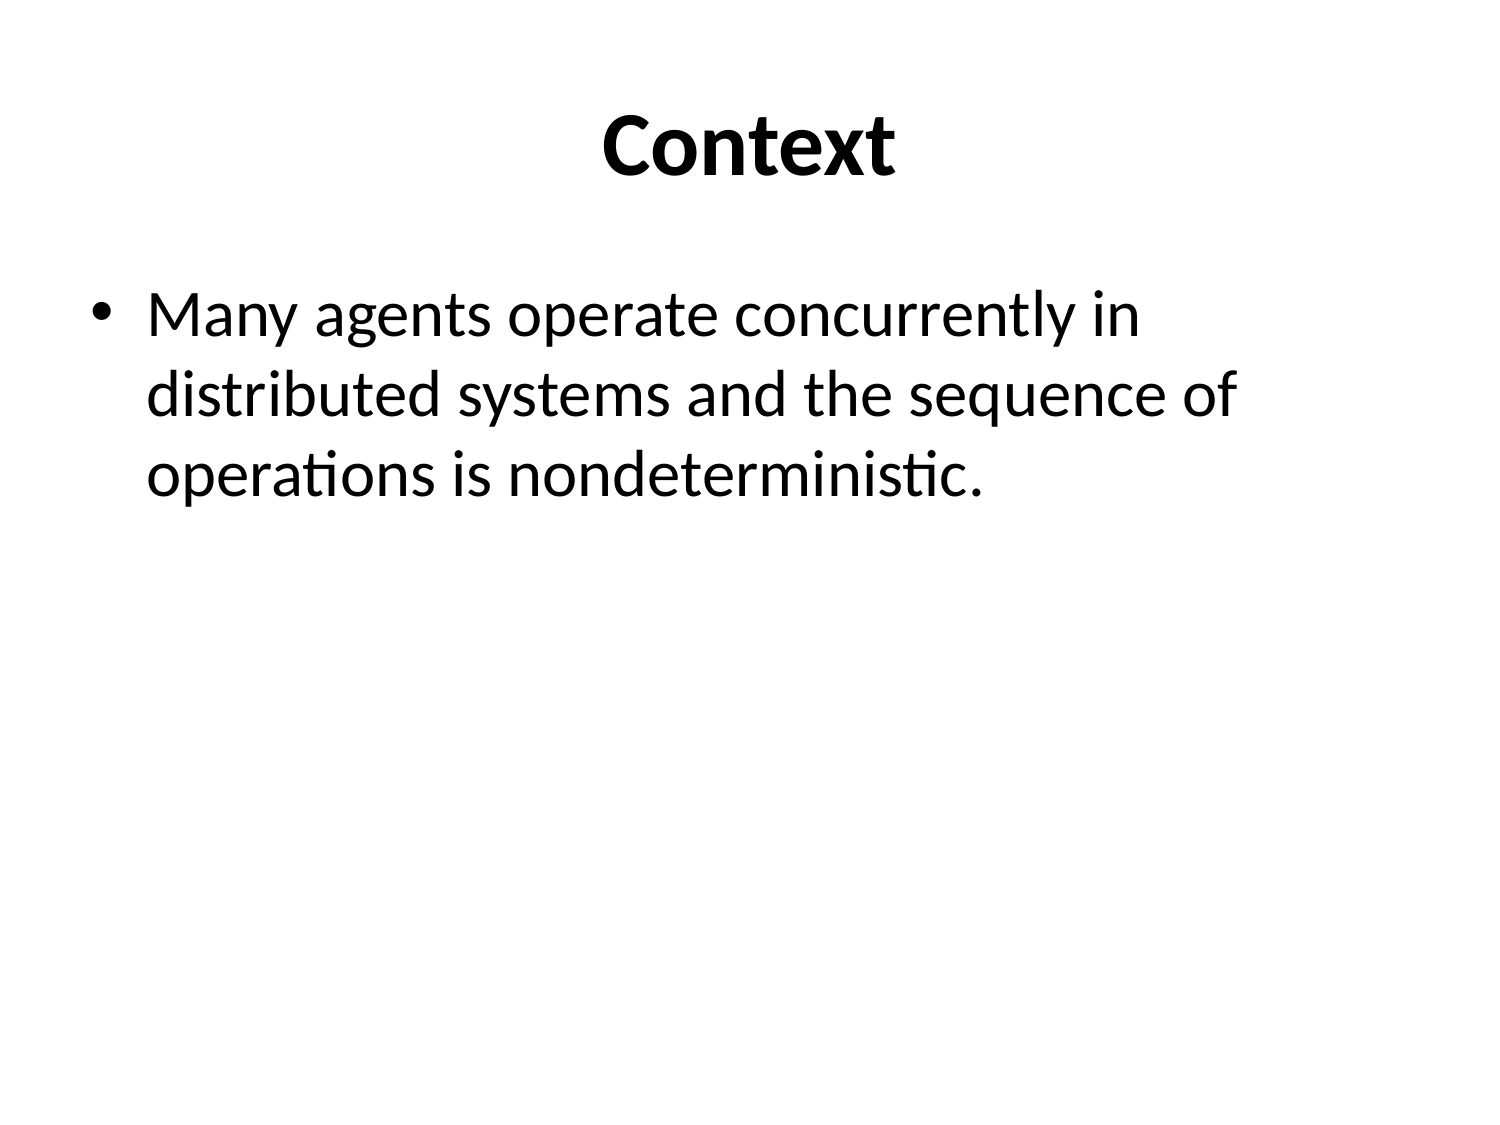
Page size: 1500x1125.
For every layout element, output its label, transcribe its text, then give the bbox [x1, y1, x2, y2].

list Many agents operate concurrently in distributed systems and the sequence of operations is nondeterministic. [75, 262, 1425, 1005]
title Context [75, 45, 1425, 233]
